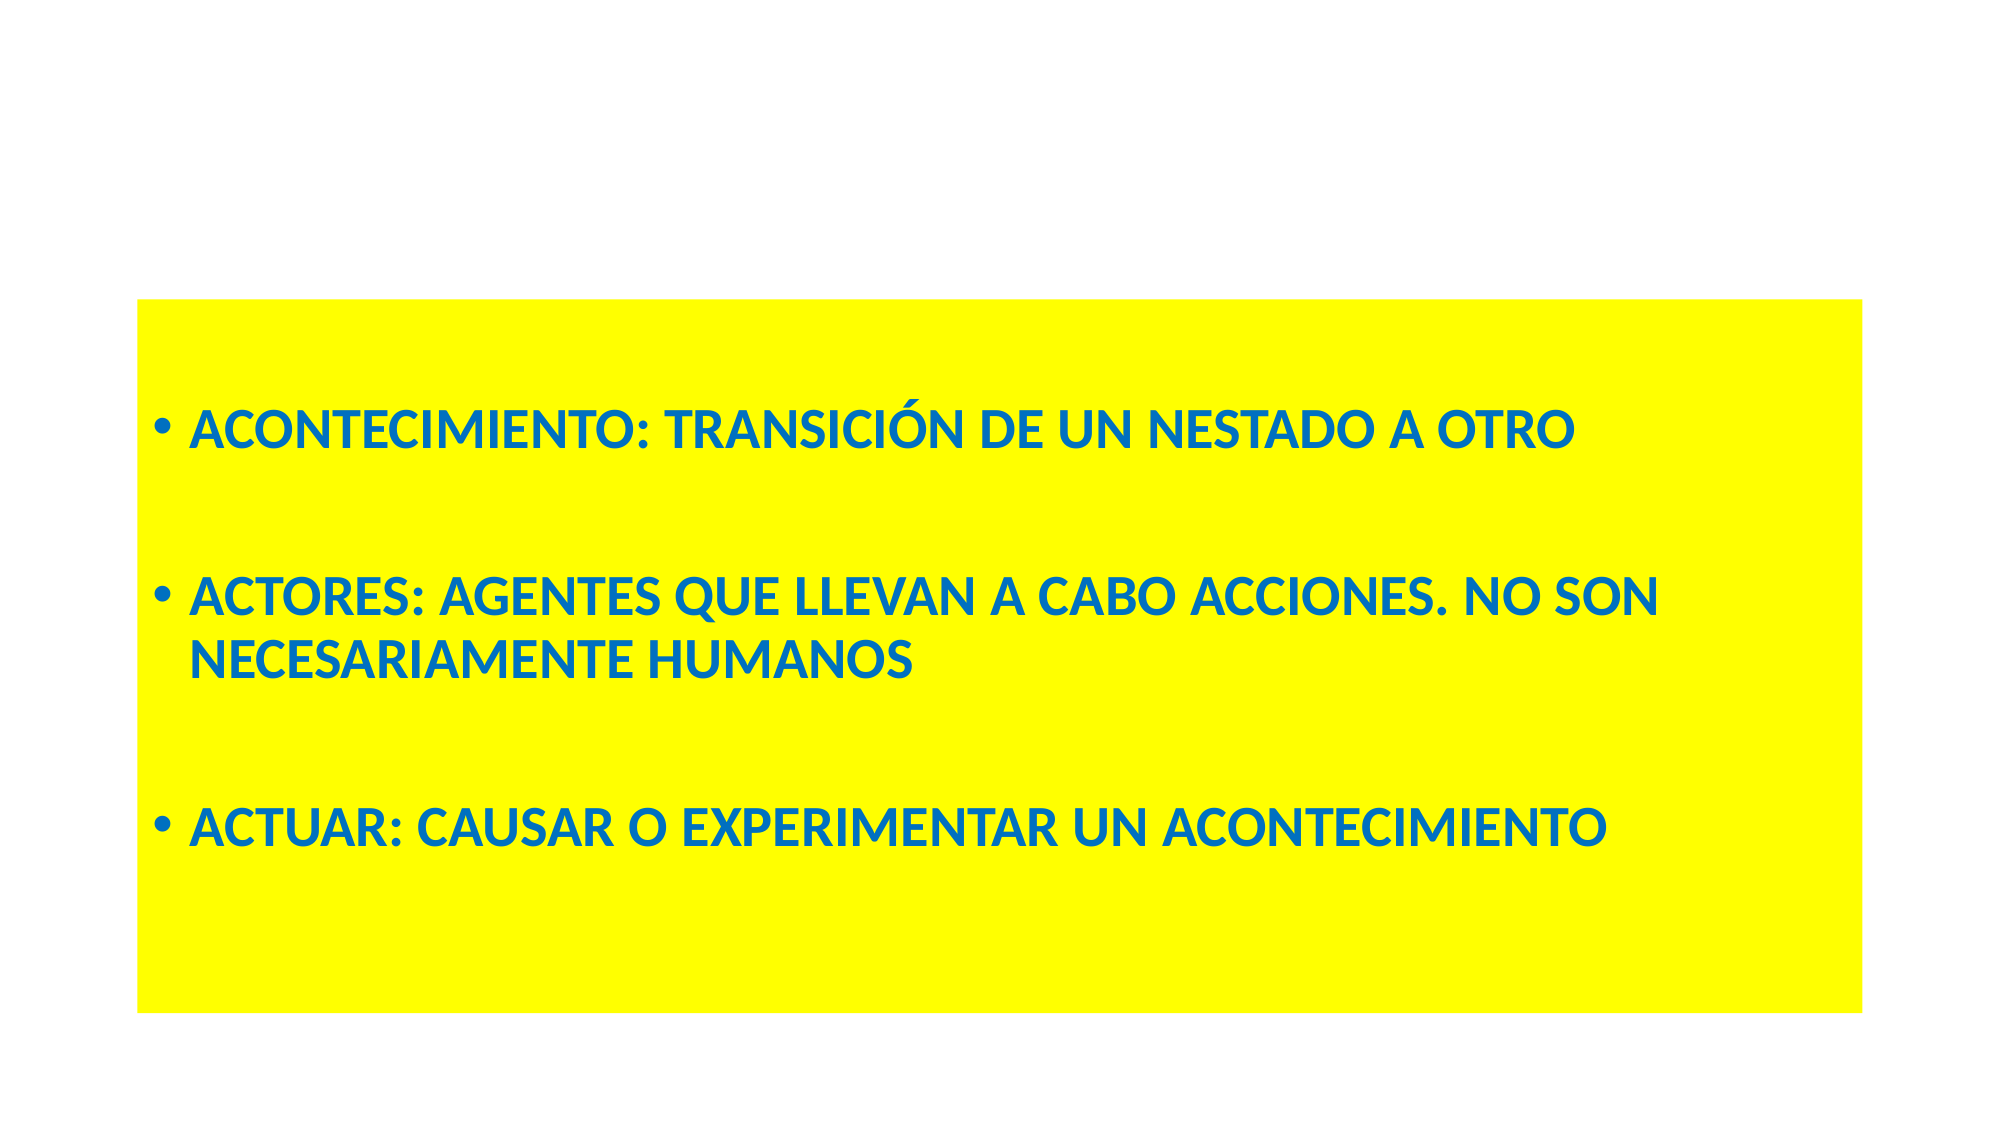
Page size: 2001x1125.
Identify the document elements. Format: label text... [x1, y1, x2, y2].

list ACONTECIMIENTO: TRANSICIÓN DE UN NESTADO A OTRO ACTORES: AGENTES QUE LLEVAN A CABO ACCIONES. NO SON NECESARIAMENTE HUMANOS ACTUAR: CAUSAR O EXPERIMENTAR UN ACONTECIMIENTO [137, 299, 1863, 1014]
